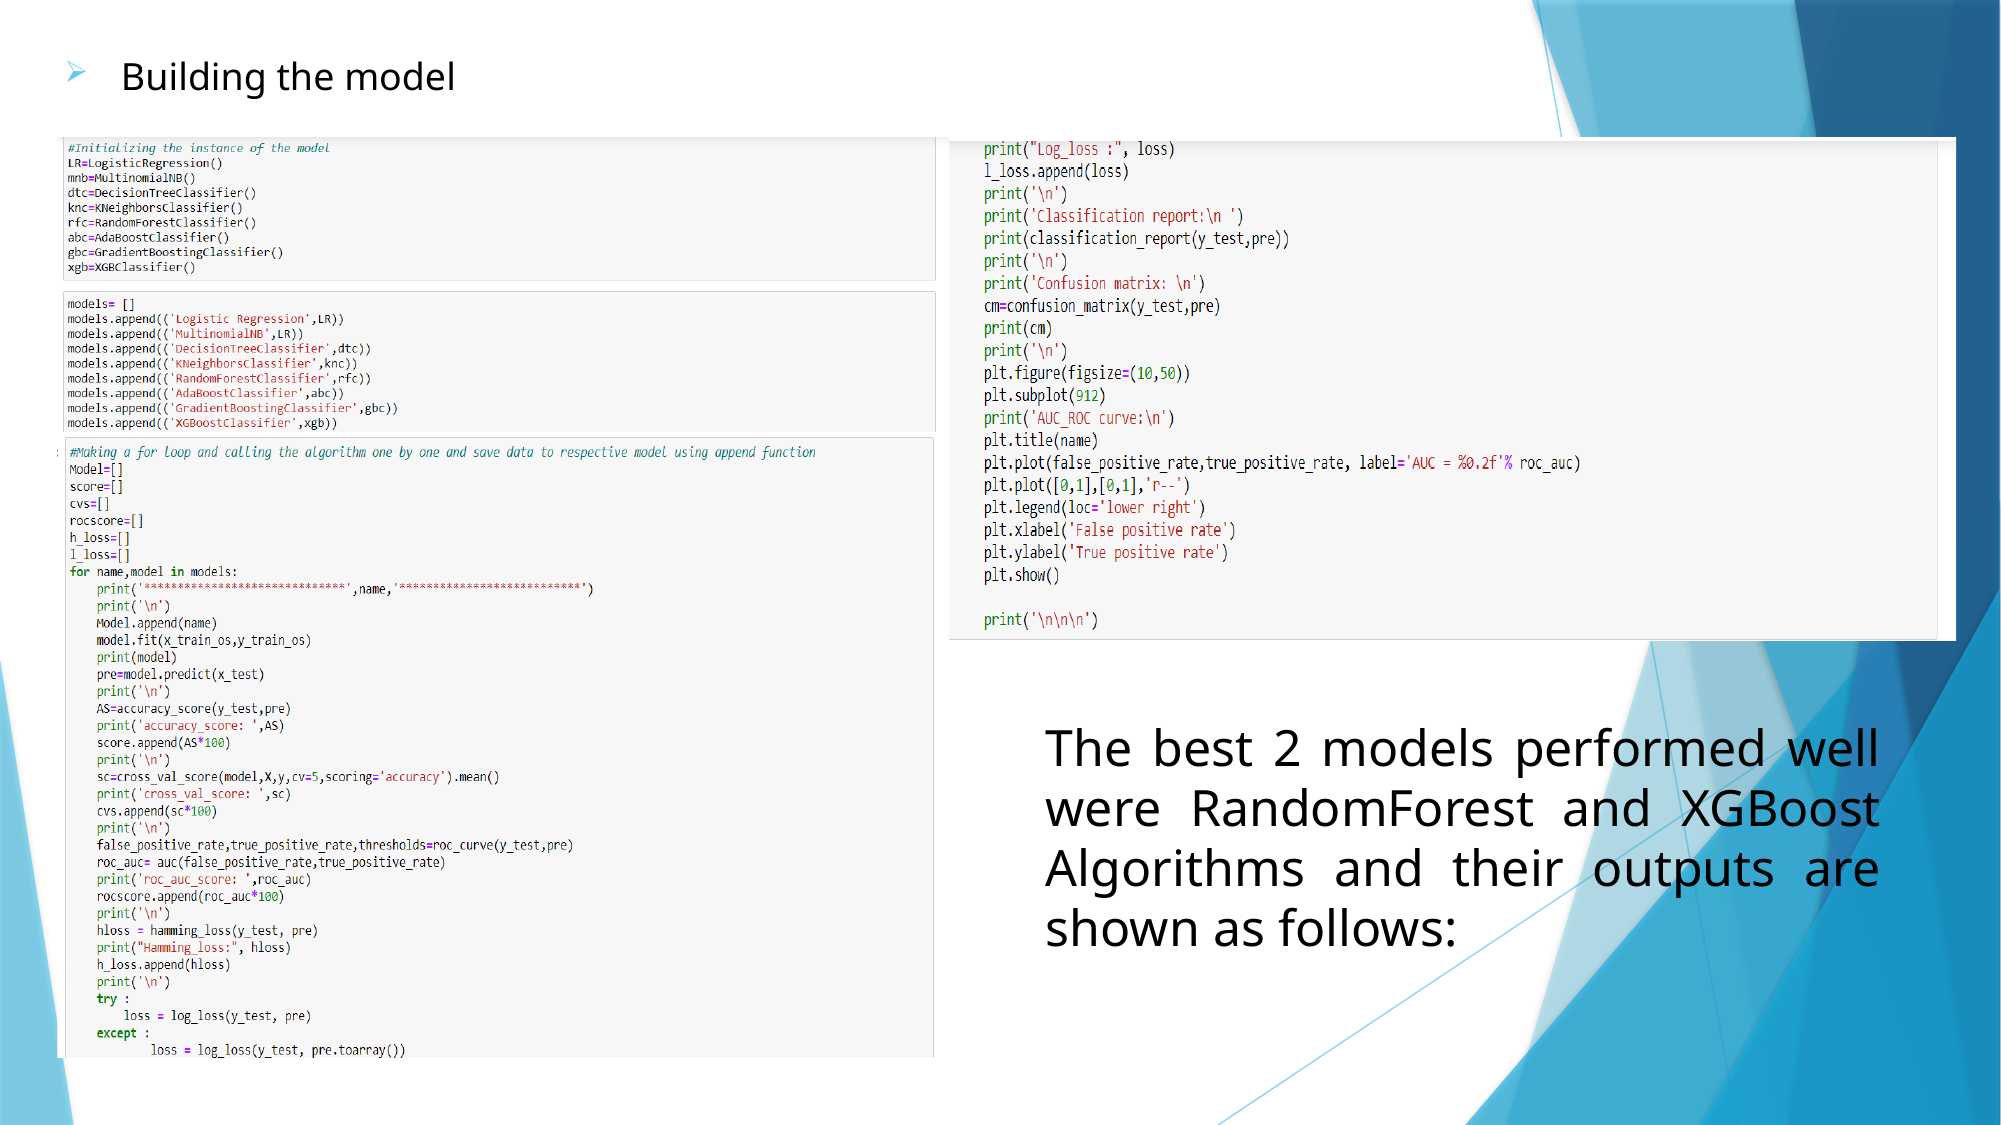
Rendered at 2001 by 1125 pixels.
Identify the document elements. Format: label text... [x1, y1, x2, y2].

picture [56, 137, 1957, 1059]
list Building the model [49, 45, 1943, 1094]
text_box The best 2 models performed well were RandomForest and XGBoost Algorithms and their outputs are shown as follows: [1030, 709, 1896, 964]
